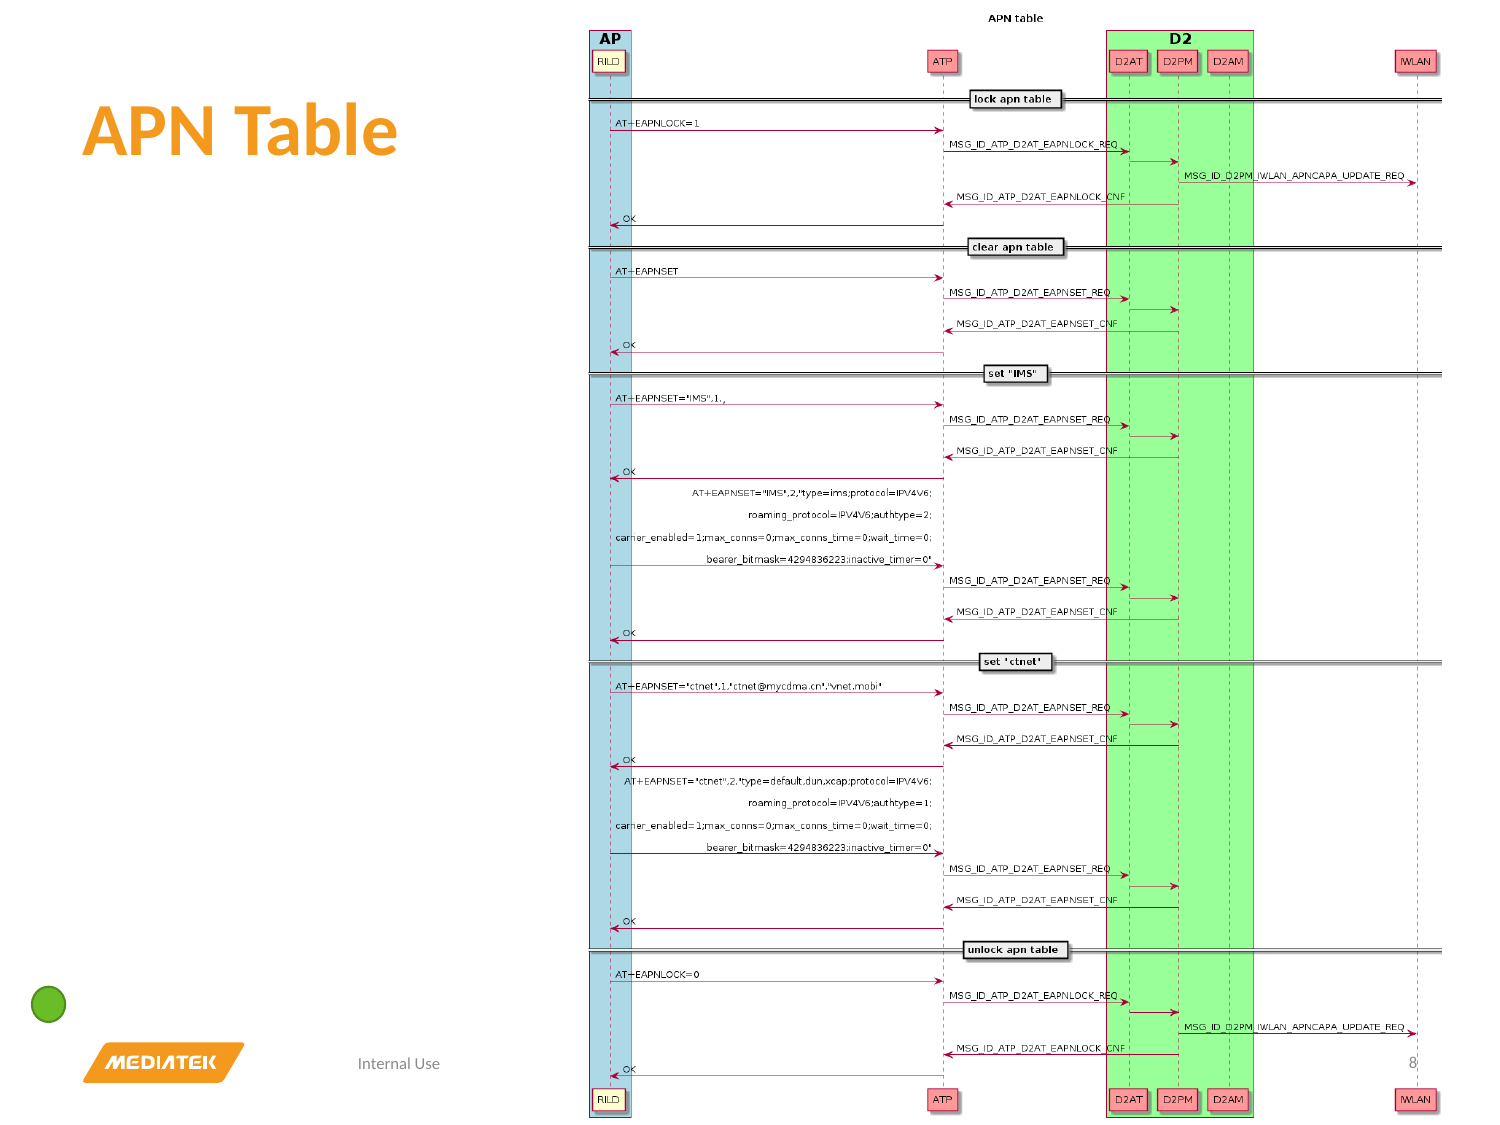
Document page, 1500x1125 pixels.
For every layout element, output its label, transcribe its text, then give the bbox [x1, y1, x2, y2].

footer Internal Use [357, 1051, 586, 1075]
title APN Table [82, 96, 586, 269]
text_box [30, 985, 67, 1024]
picture [586, 5, 1450, 1124]
